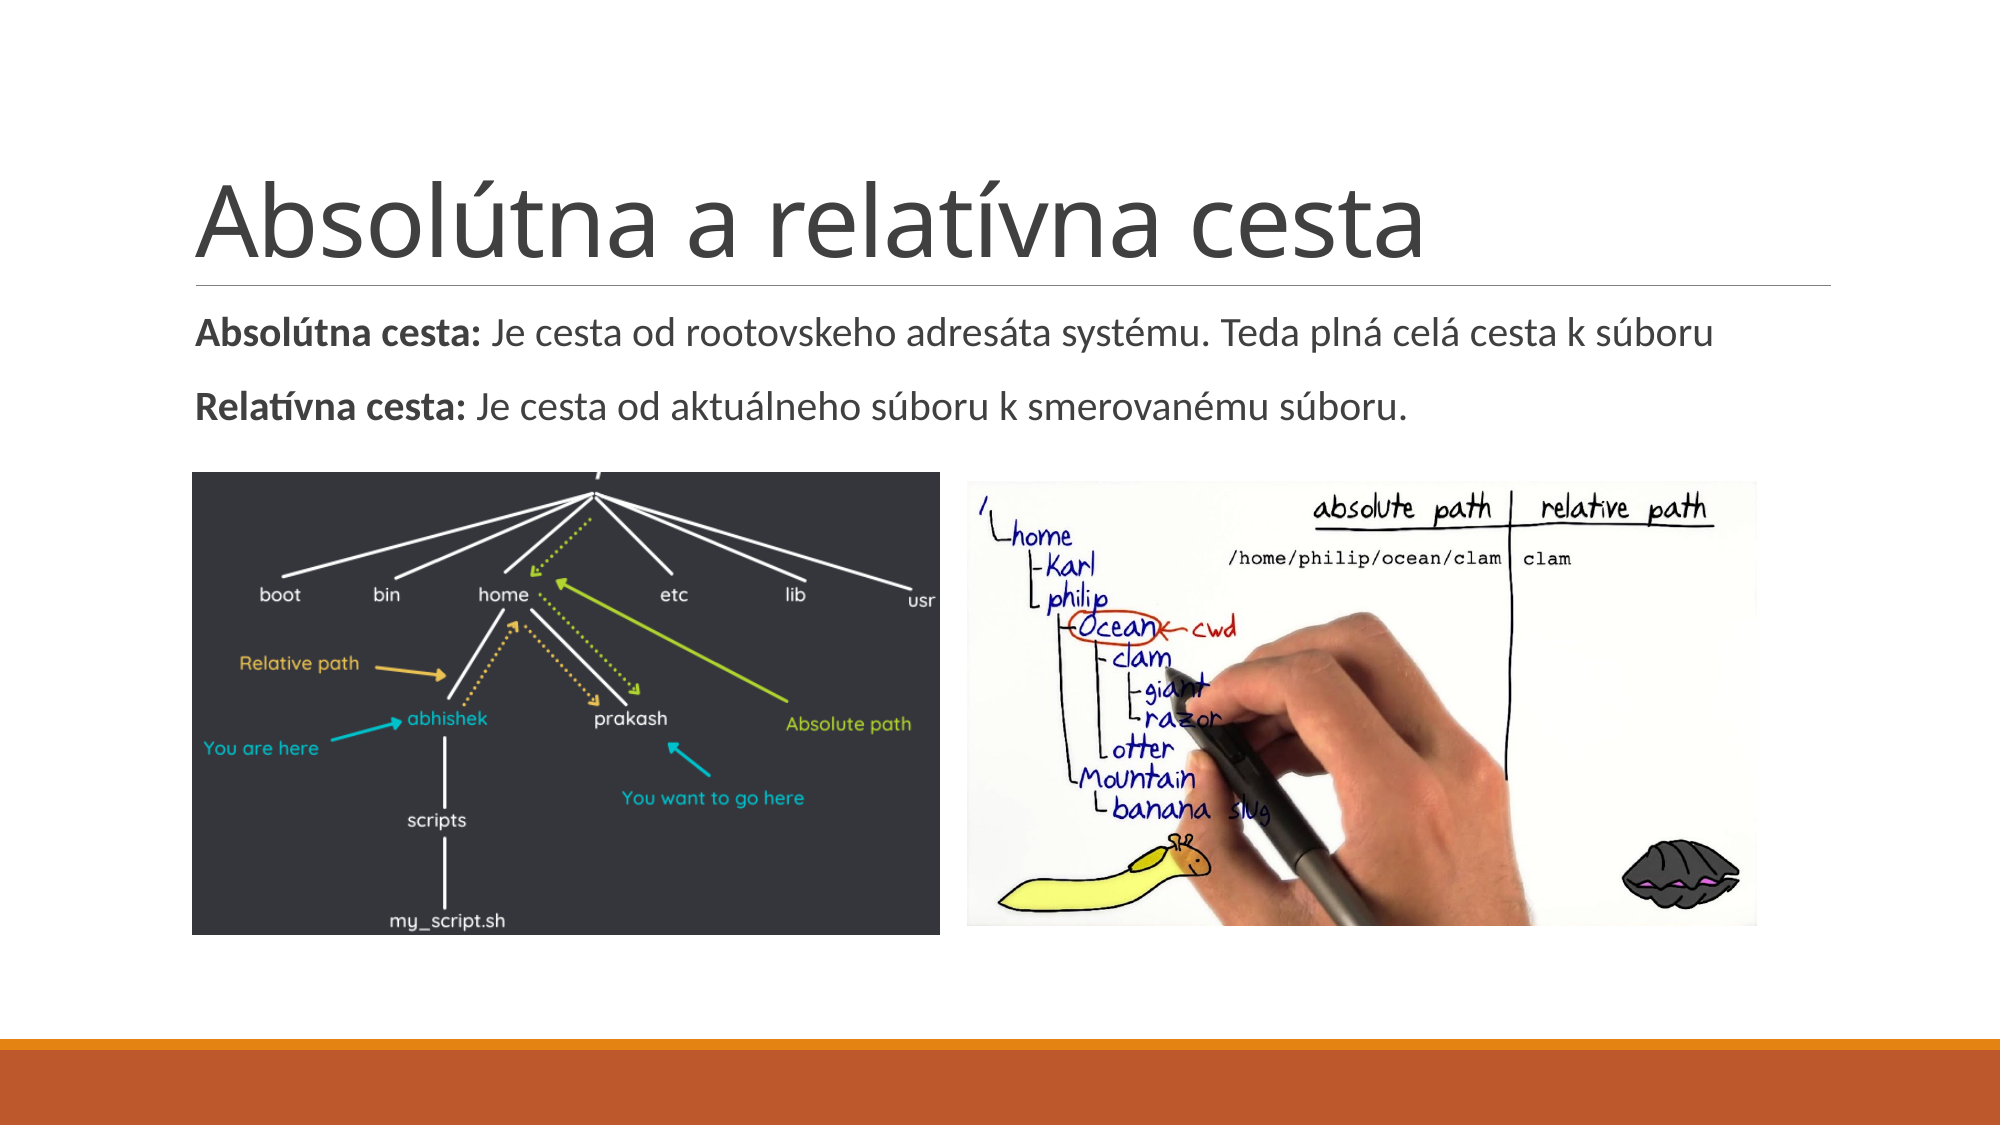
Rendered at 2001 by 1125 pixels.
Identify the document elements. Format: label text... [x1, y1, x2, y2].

list Absolútna cesta: Je cesta od rootovskeho adresáta systému. Teda plná celá cesta k súboru Relatívna cesta: Je cesta od aktuálneho súboru k smerovanému súboru. [180, 302, 1830, 963]
picture [191, 472, 941, 935]
picture [966, 480, 1758, 926]
title Absolútna a relatívna cesta [180, 47, 1830, 285]
